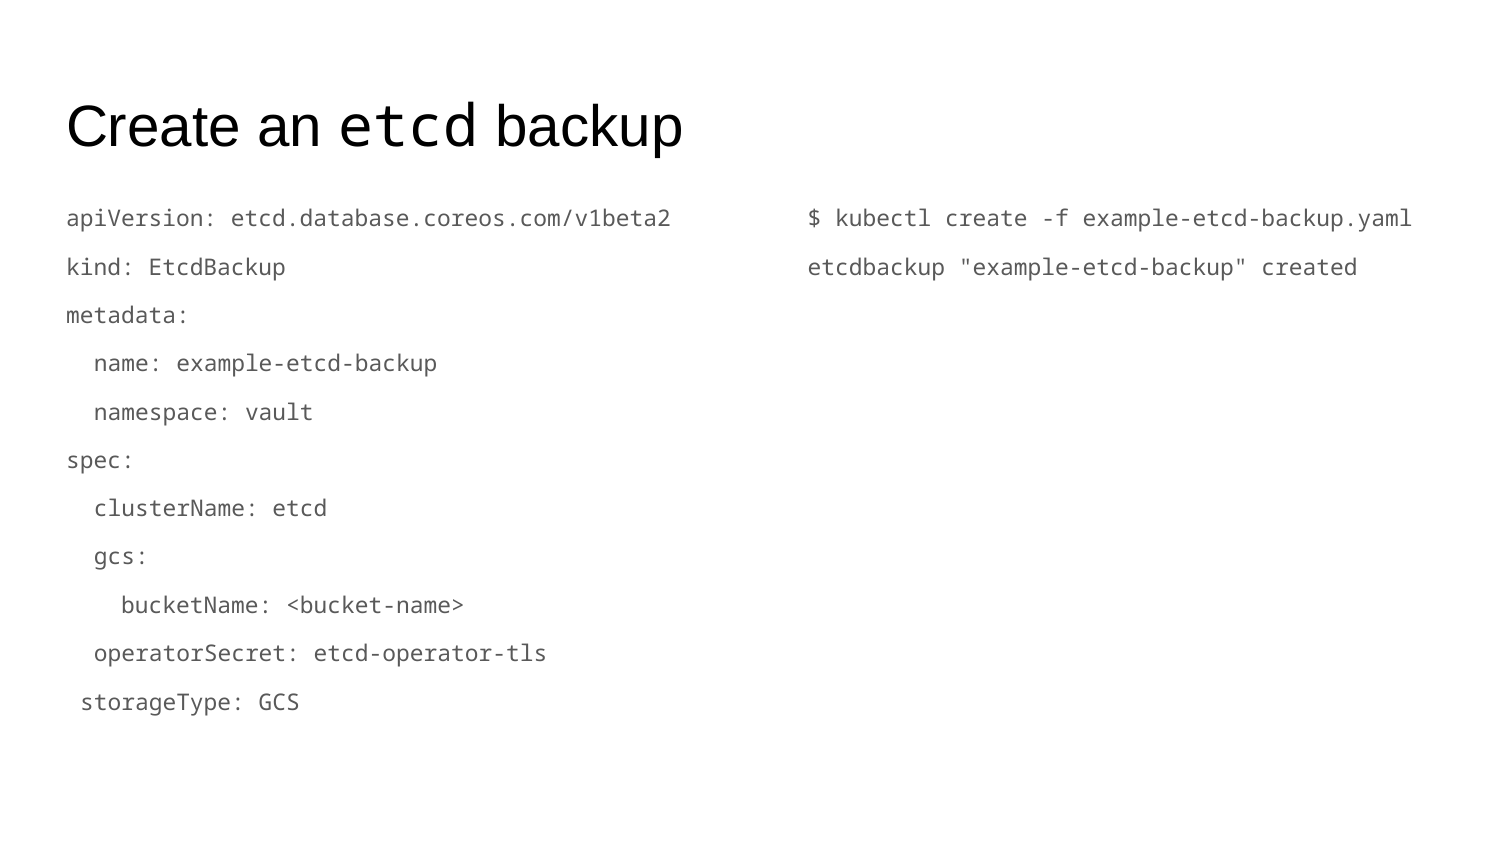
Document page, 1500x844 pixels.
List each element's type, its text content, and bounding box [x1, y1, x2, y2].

title Create an etcd backup [51, 72, 1449, 167]
list $ kubectl create -f example-etcd-backup.yaml etcdbackup "example-etcd-backup" created [792, 189, 1449, 750]
list apiVersion: etcd.database.coreos.com/v1beta2 kind: EtcdBackup metadata: name: example-etcd-backup namespace: vault spec: clusterName: etcd gcs: bucketName: <bucket-name> operatorSecret: etcd-operator-tls storageType: GCS [51, 189, 708, 750]
